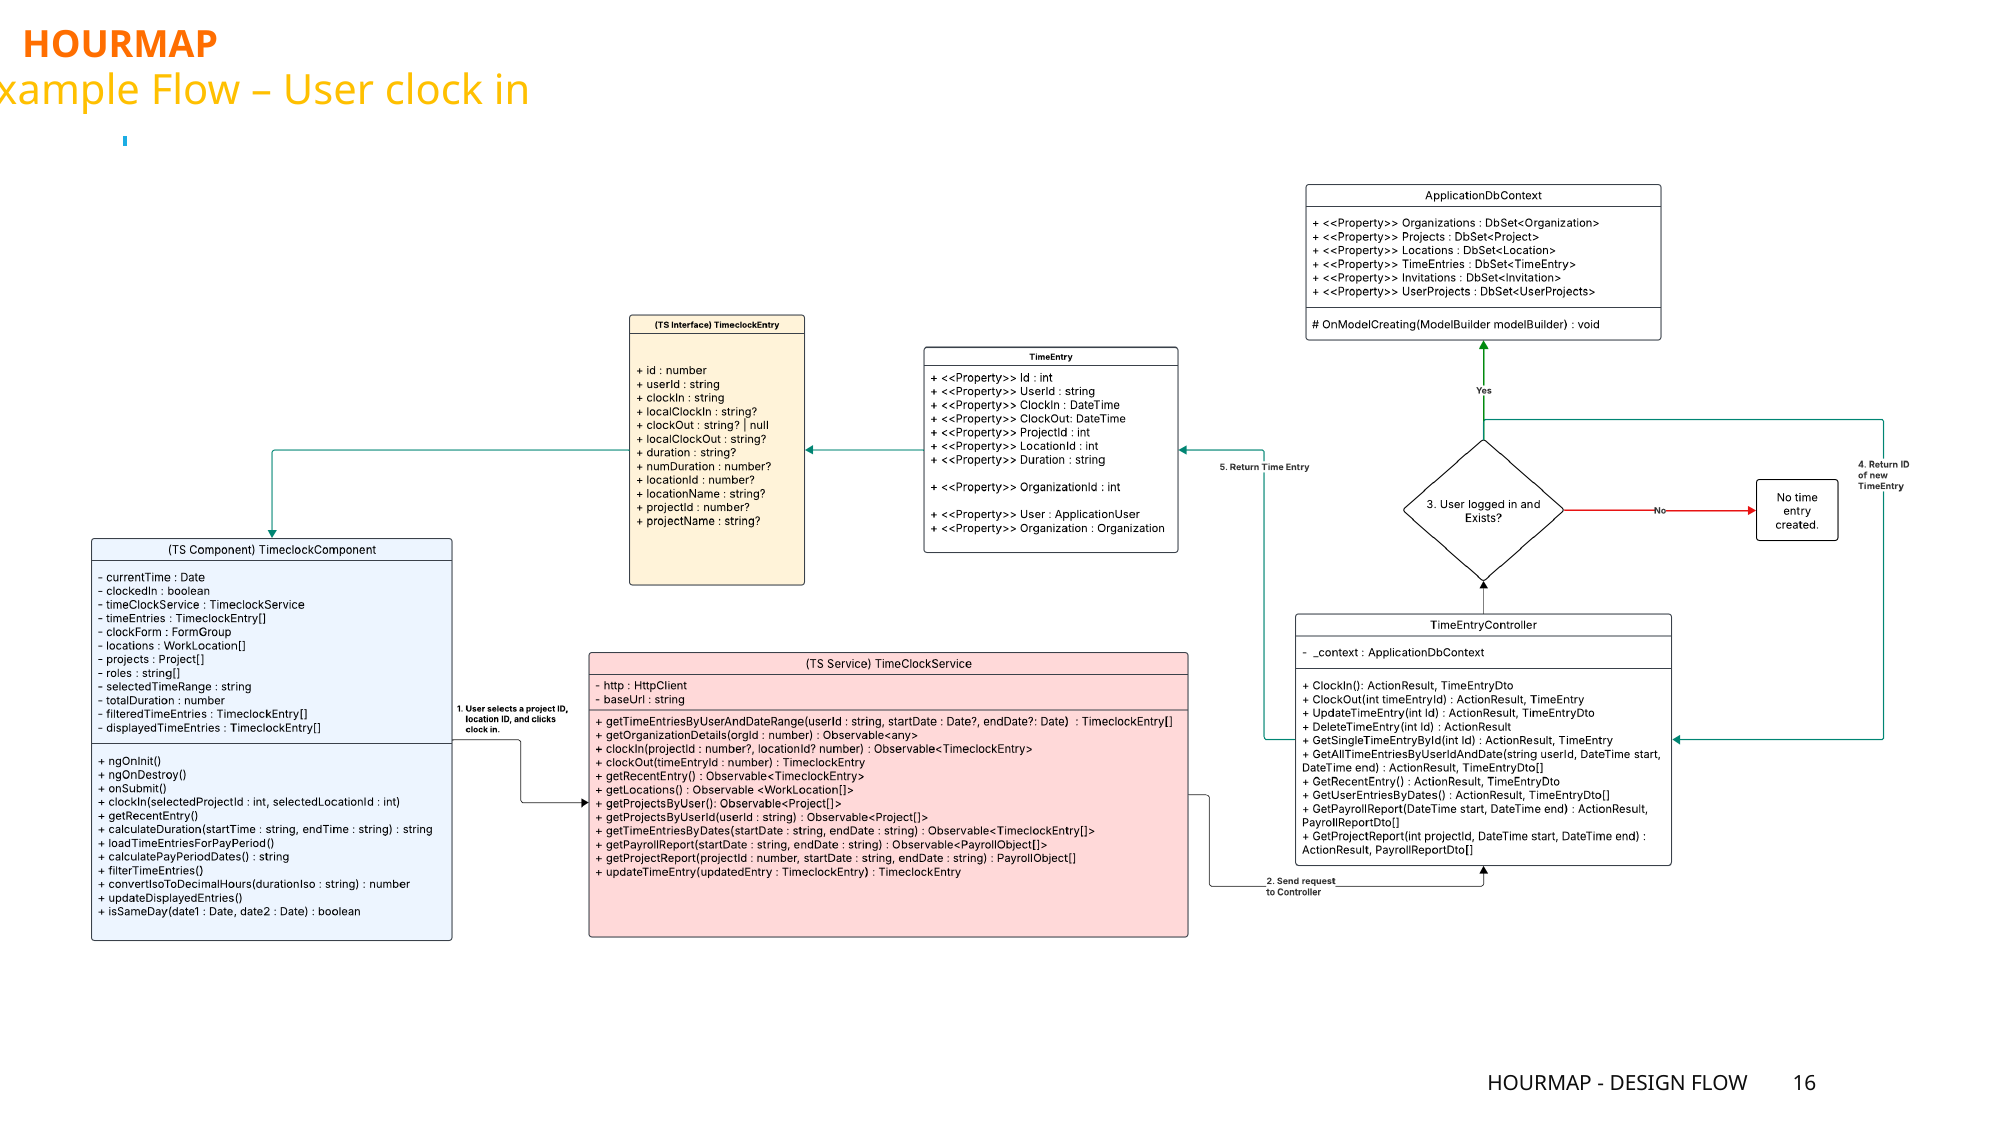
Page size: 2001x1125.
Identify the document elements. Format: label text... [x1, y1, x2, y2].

picture [0, 146, 2000, 979]
text_box Example Flow – User clock in [0, 55, 546, 121]
footer HOURMAP - DESIGN FLOW [794, 1061, 1763, 1107]
text_box HOURMAP [7, 12, 234, 55]
slide_number 16 [1777, 1061, 1938, 1107]
